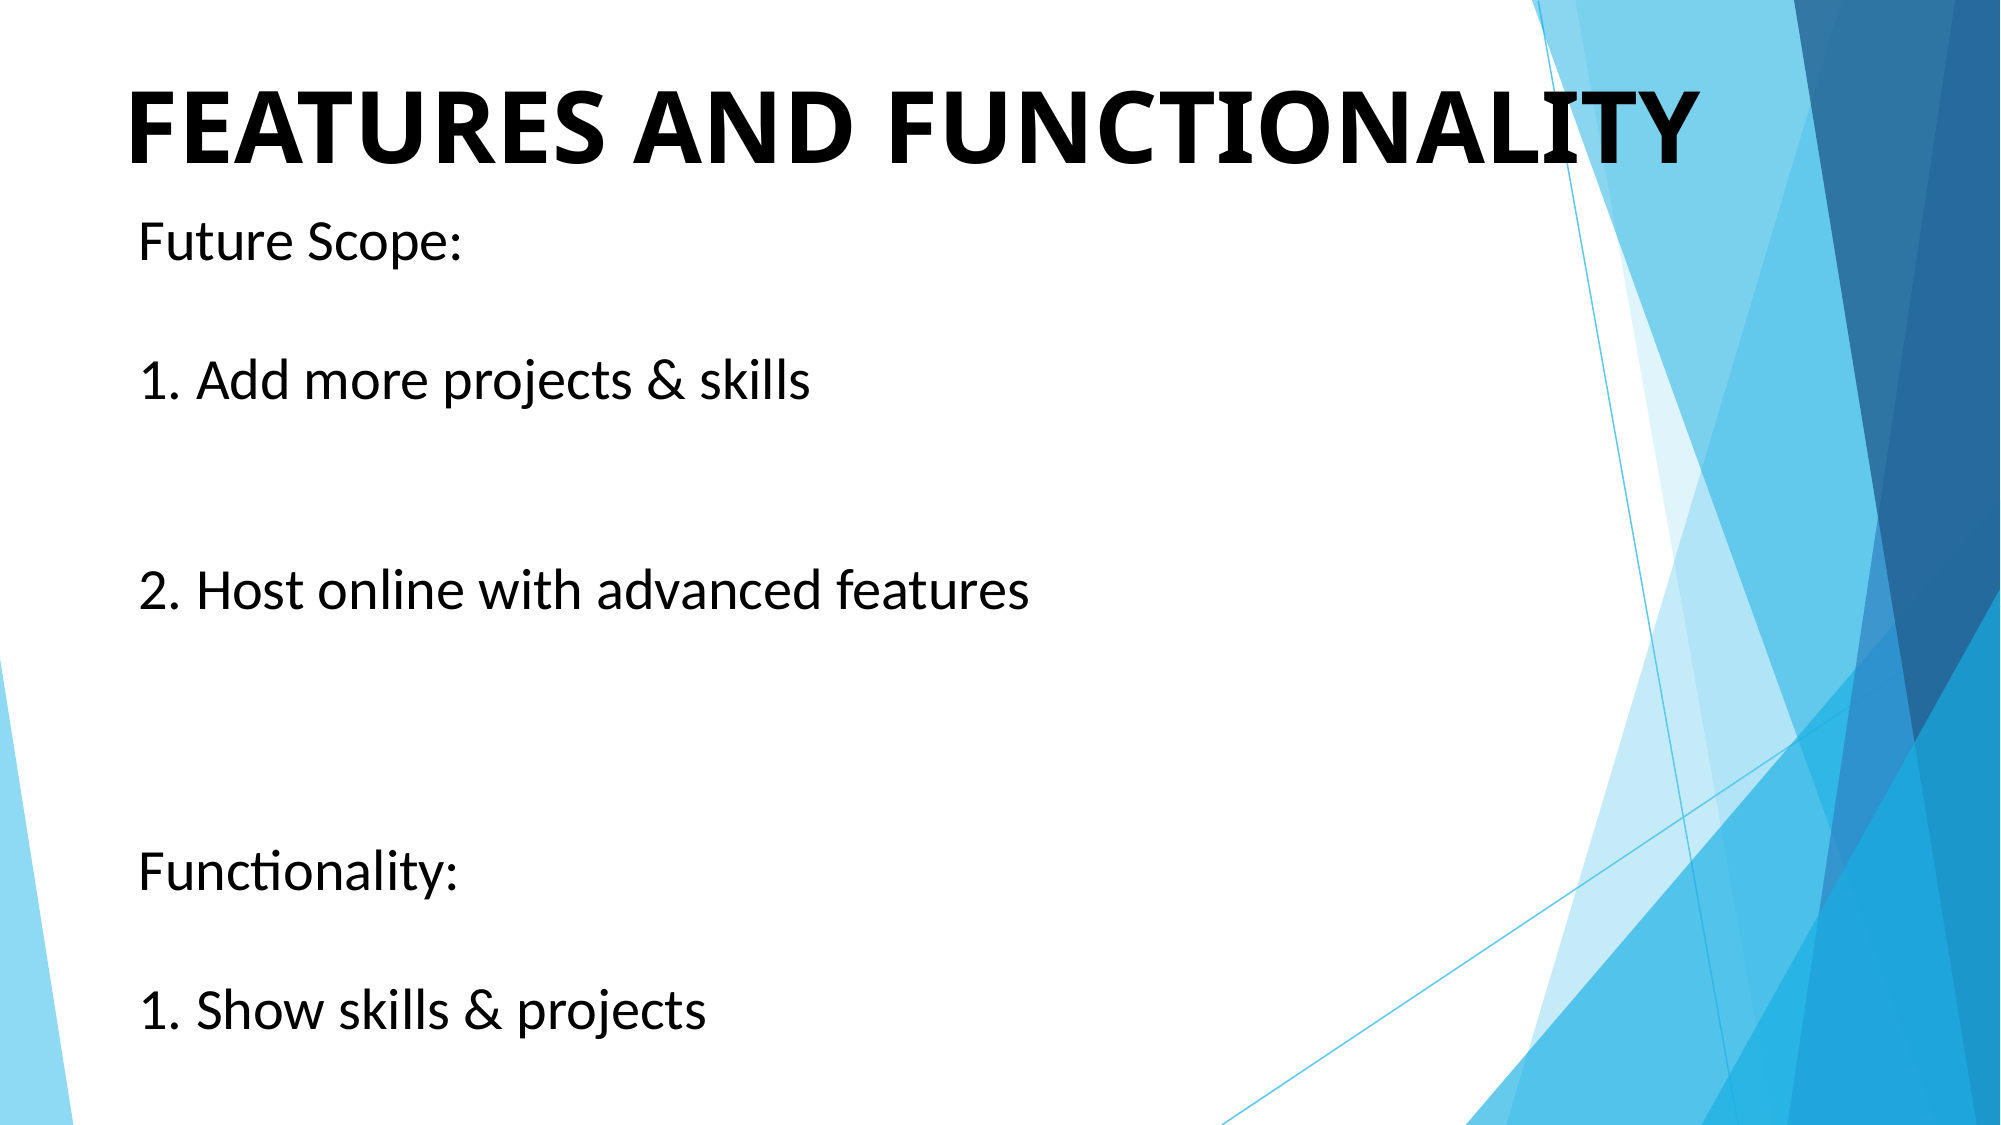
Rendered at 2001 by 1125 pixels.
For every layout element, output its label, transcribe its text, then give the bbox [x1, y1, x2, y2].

title FEATURES AND FUNCTIONALITY [123, 63, 1877, 195]
text_box Future Scope: 1. Add more projects & skills 2. Host online with advanced features Functionality: 1. Show skills & projects 2. Contact form with responsive design [123, 194, 1559, 1125]
